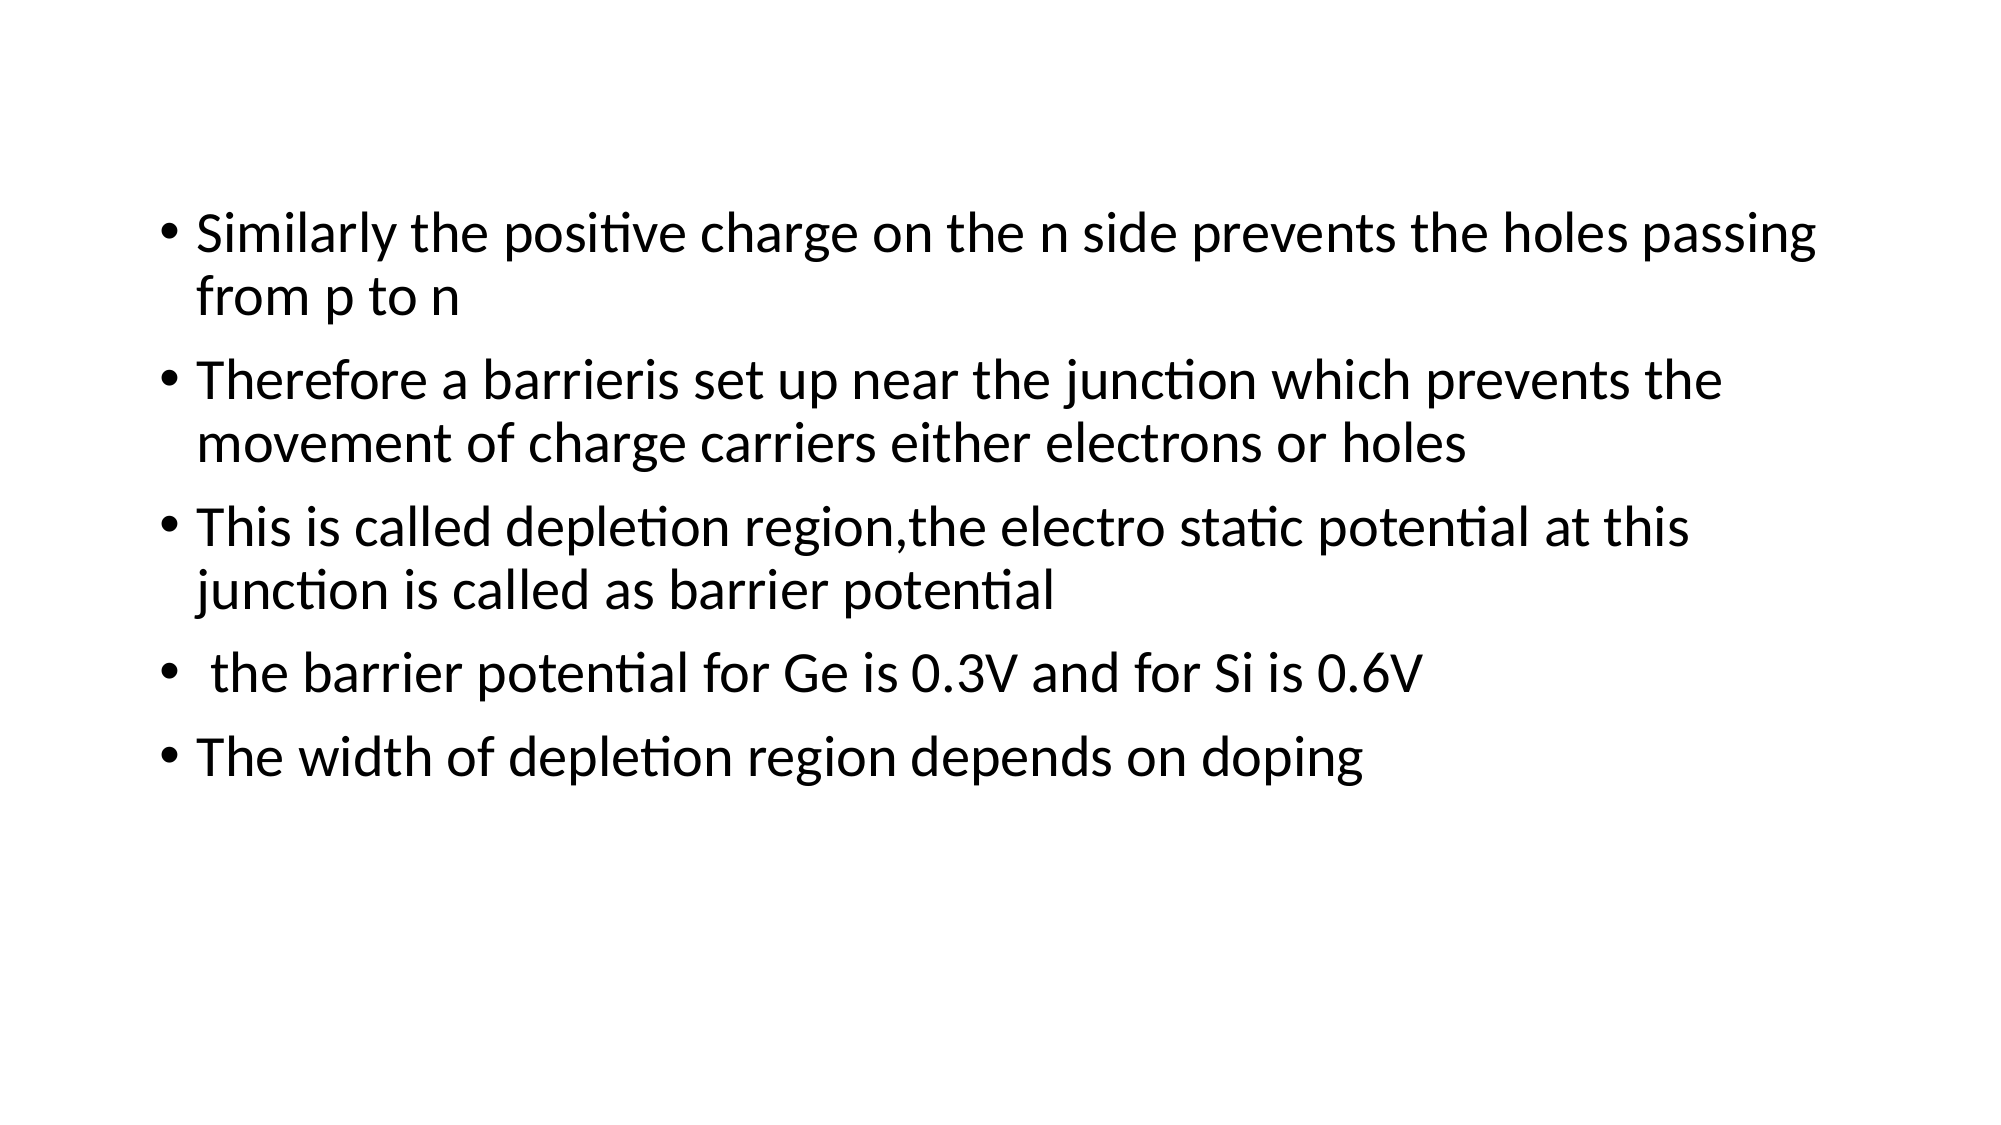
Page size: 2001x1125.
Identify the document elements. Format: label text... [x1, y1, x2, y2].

list Similarly the positive charge on the n side prevents the holes passing from p to n Therefore a barrieris set up near the junction which prevents the movement of charge carriers either electrons or holes This is called depletion region,the electro static potential at this junction is called as barrier potential the barrier potential for Ge is 0.3V and for Si is 0.6V The width of depletion region depends on doping [144, 194, 1870, 909]
